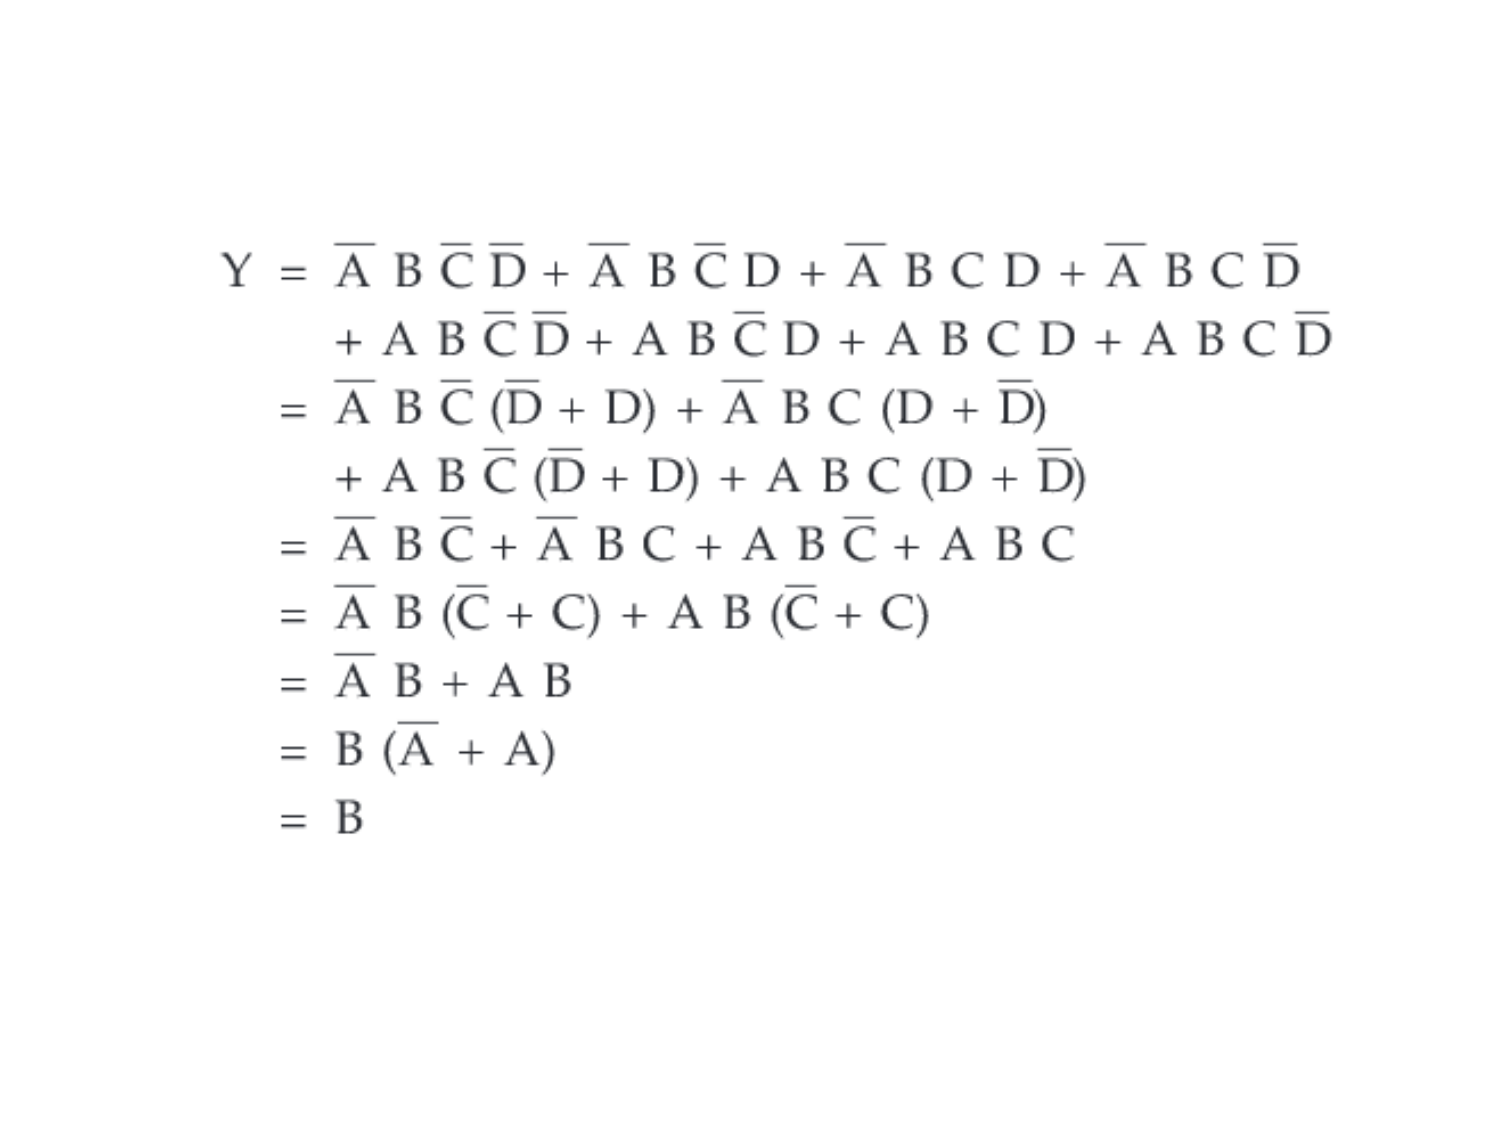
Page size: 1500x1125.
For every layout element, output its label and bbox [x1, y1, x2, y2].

picture [199, 237, 1362, 851]
